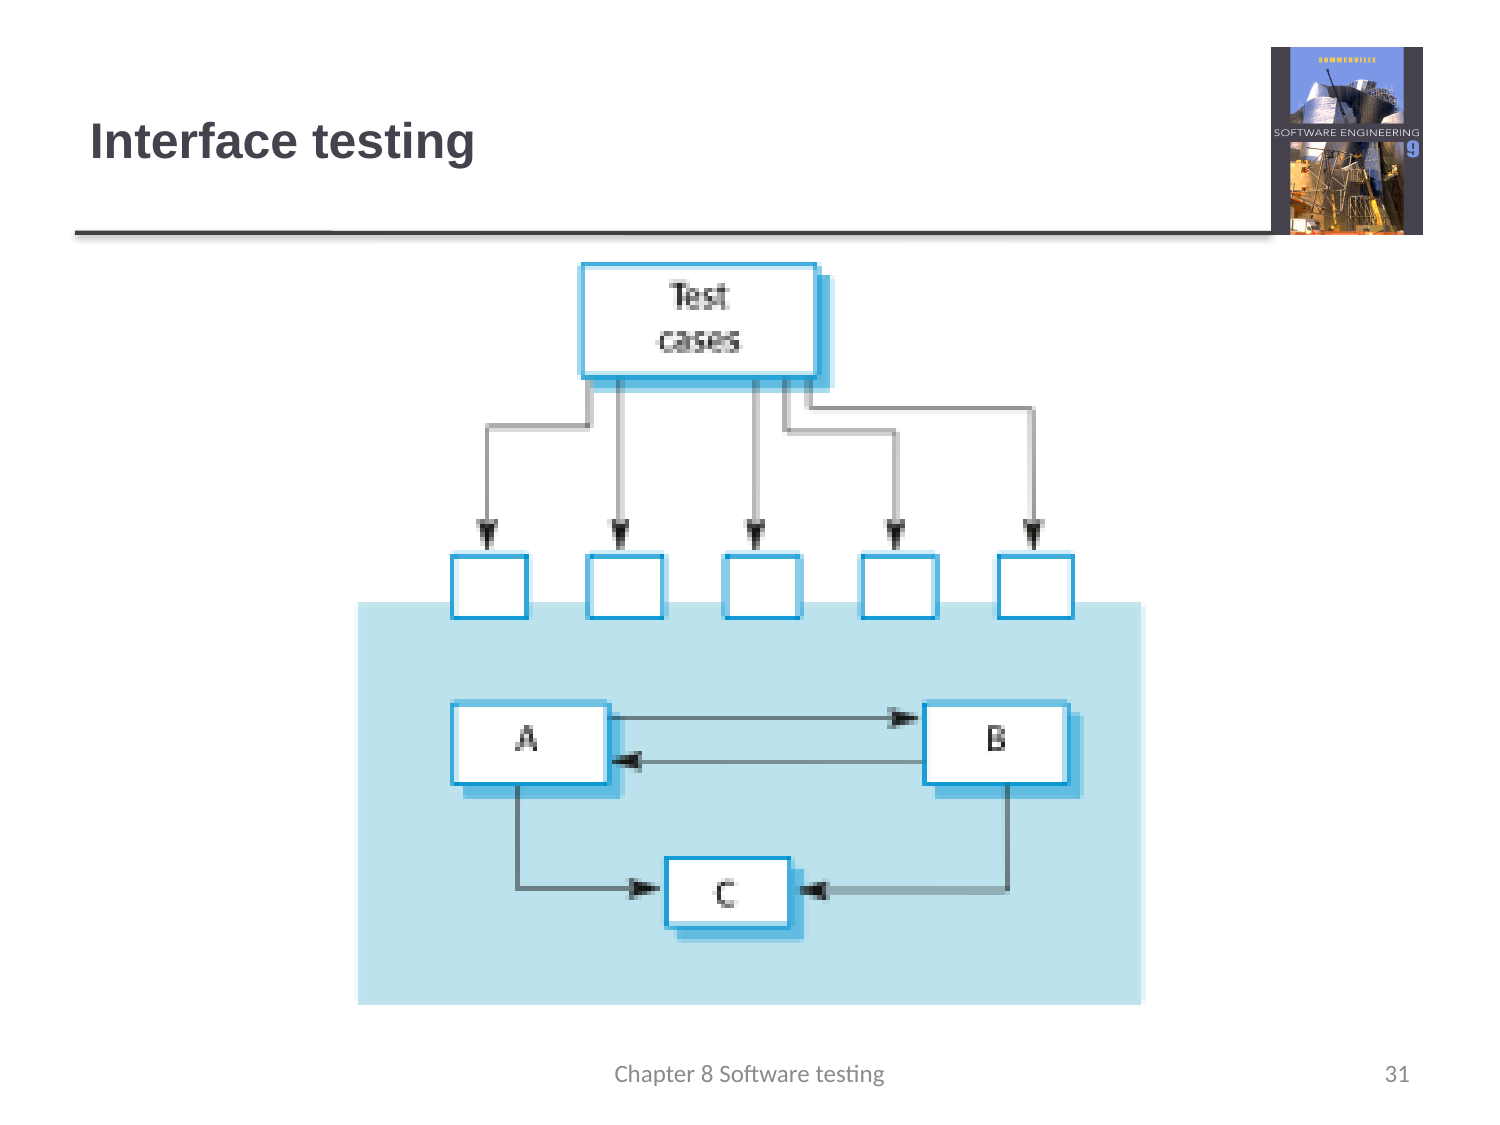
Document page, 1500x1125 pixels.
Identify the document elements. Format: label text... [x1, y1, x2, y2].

picture [1272, 47, 1423, 235]
text_box Chapter 8 Software testing [512, 1042, 988, 1103]
text_box Interface testing [74, 45, 1272, 233]
picture [74, 262, 1426, 1006]
text_box <number> [1074, 1042, 1425, 1103]
